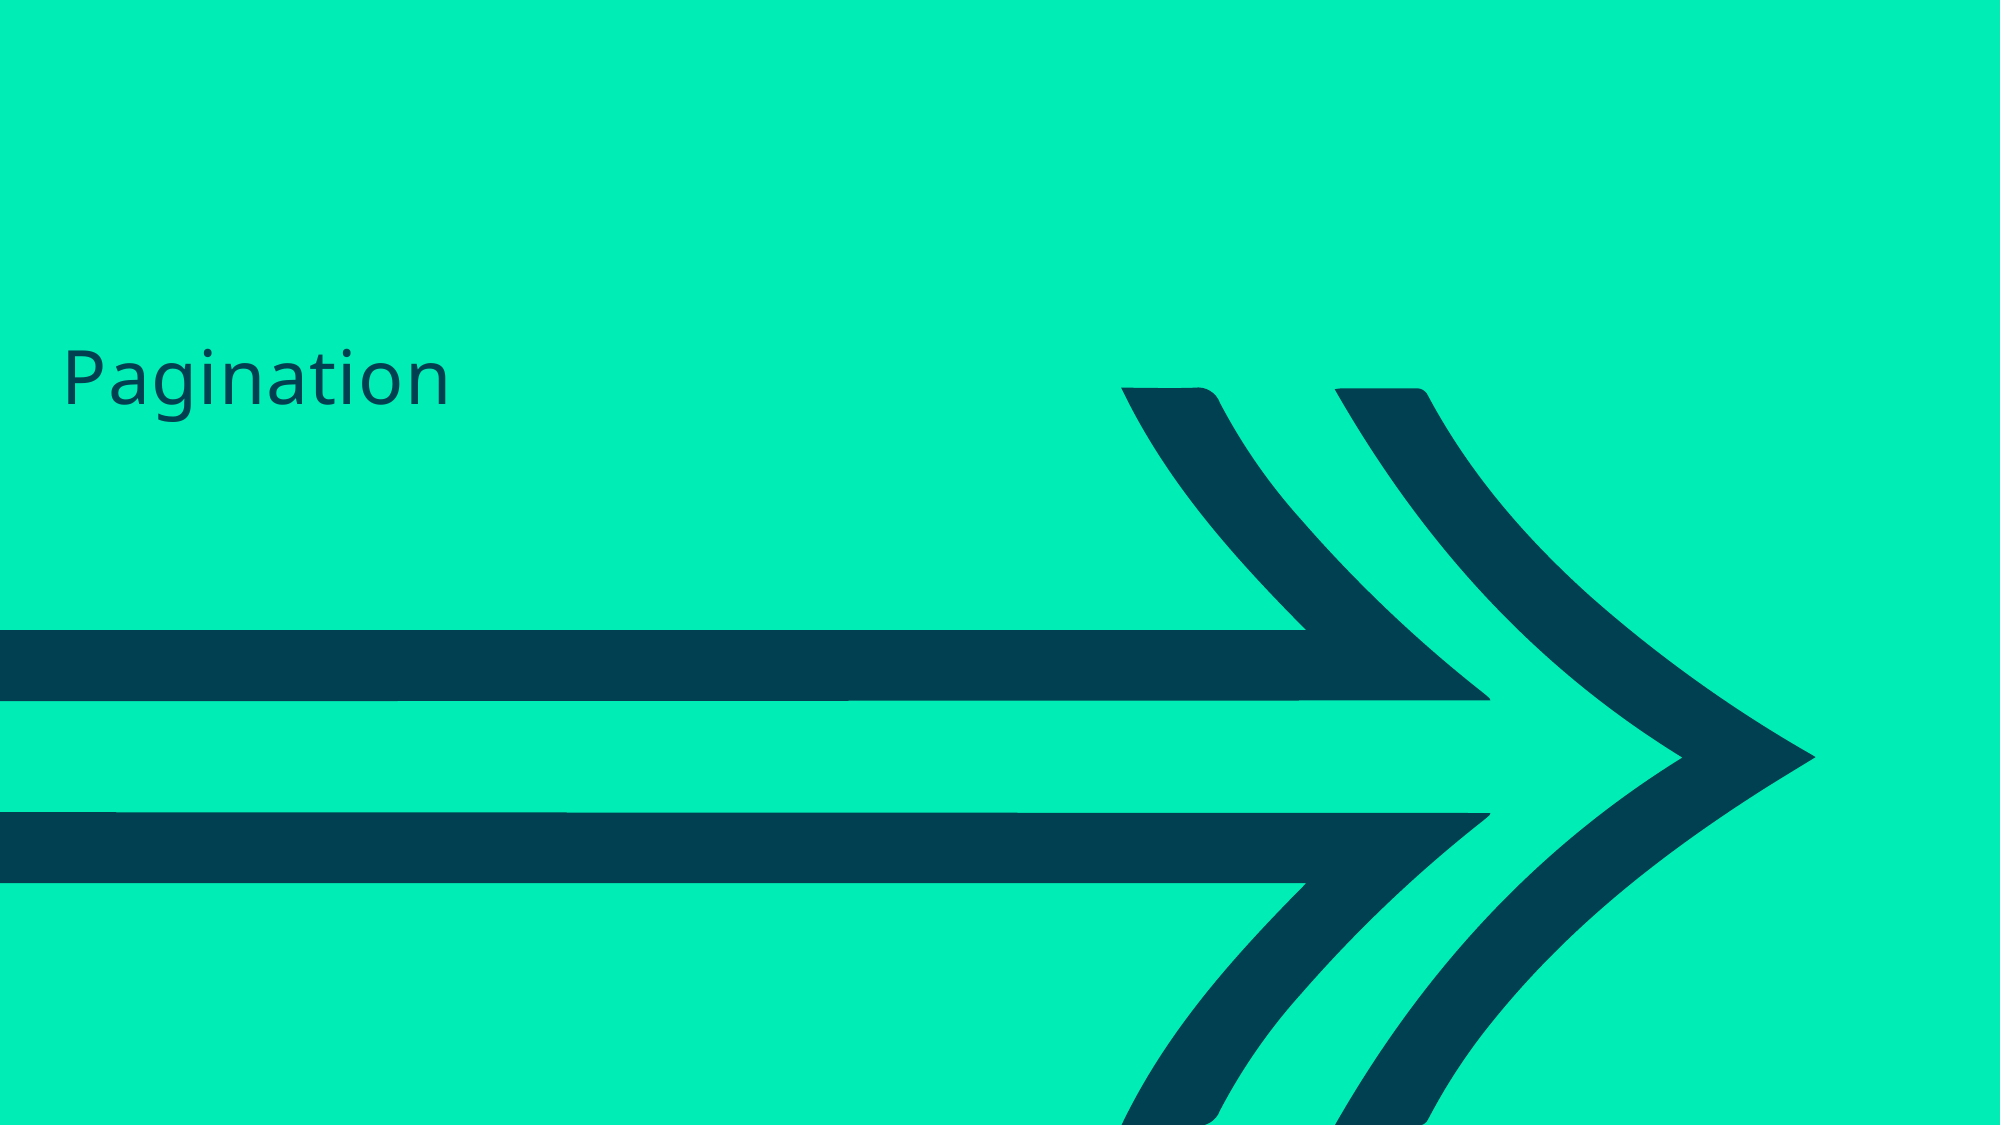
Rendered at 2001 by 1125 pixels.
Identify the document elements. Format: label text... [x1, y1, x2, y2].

title Pagination [61, 242, 1015, 422]
